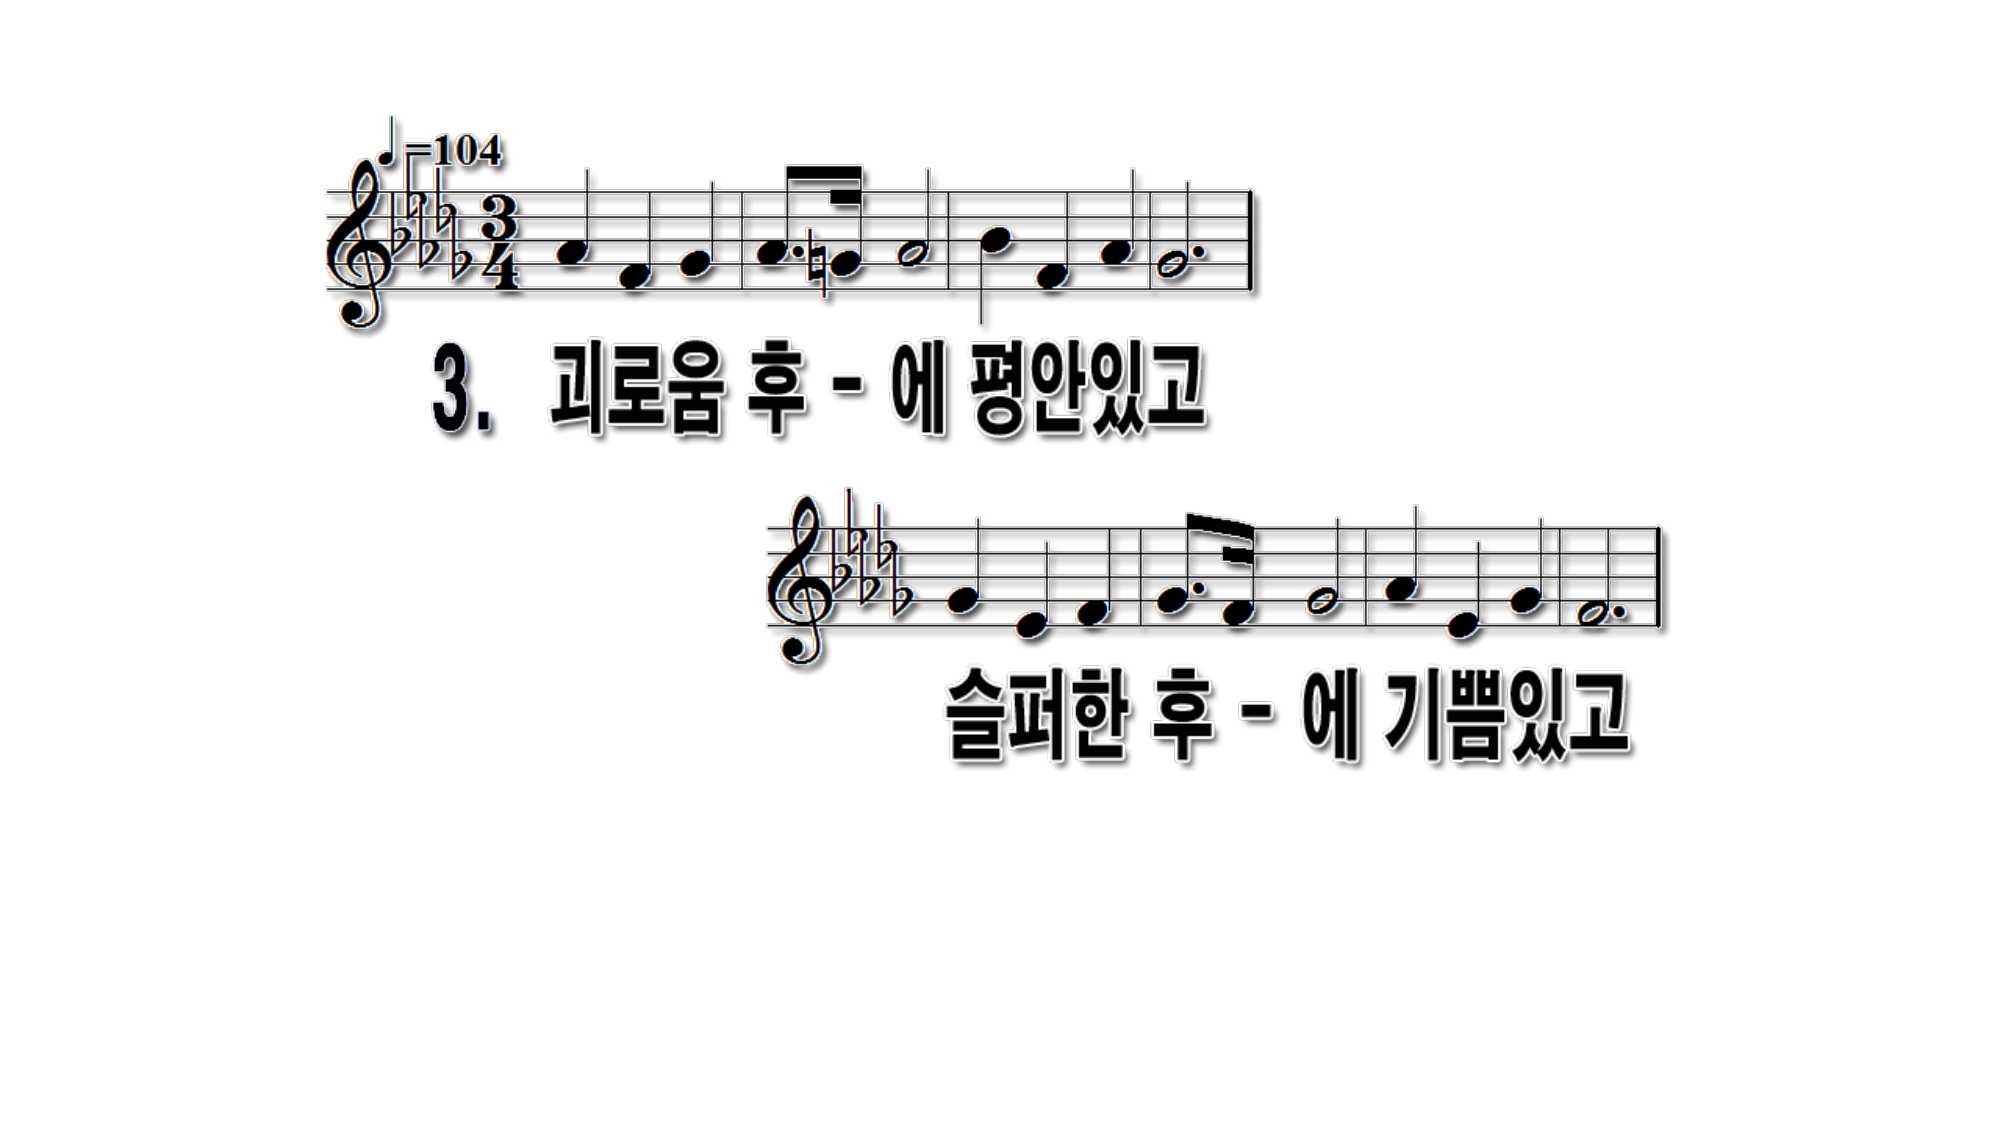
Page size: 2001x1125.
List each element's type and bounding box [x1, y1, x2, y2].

picture [249, 0, 1750, 835]
